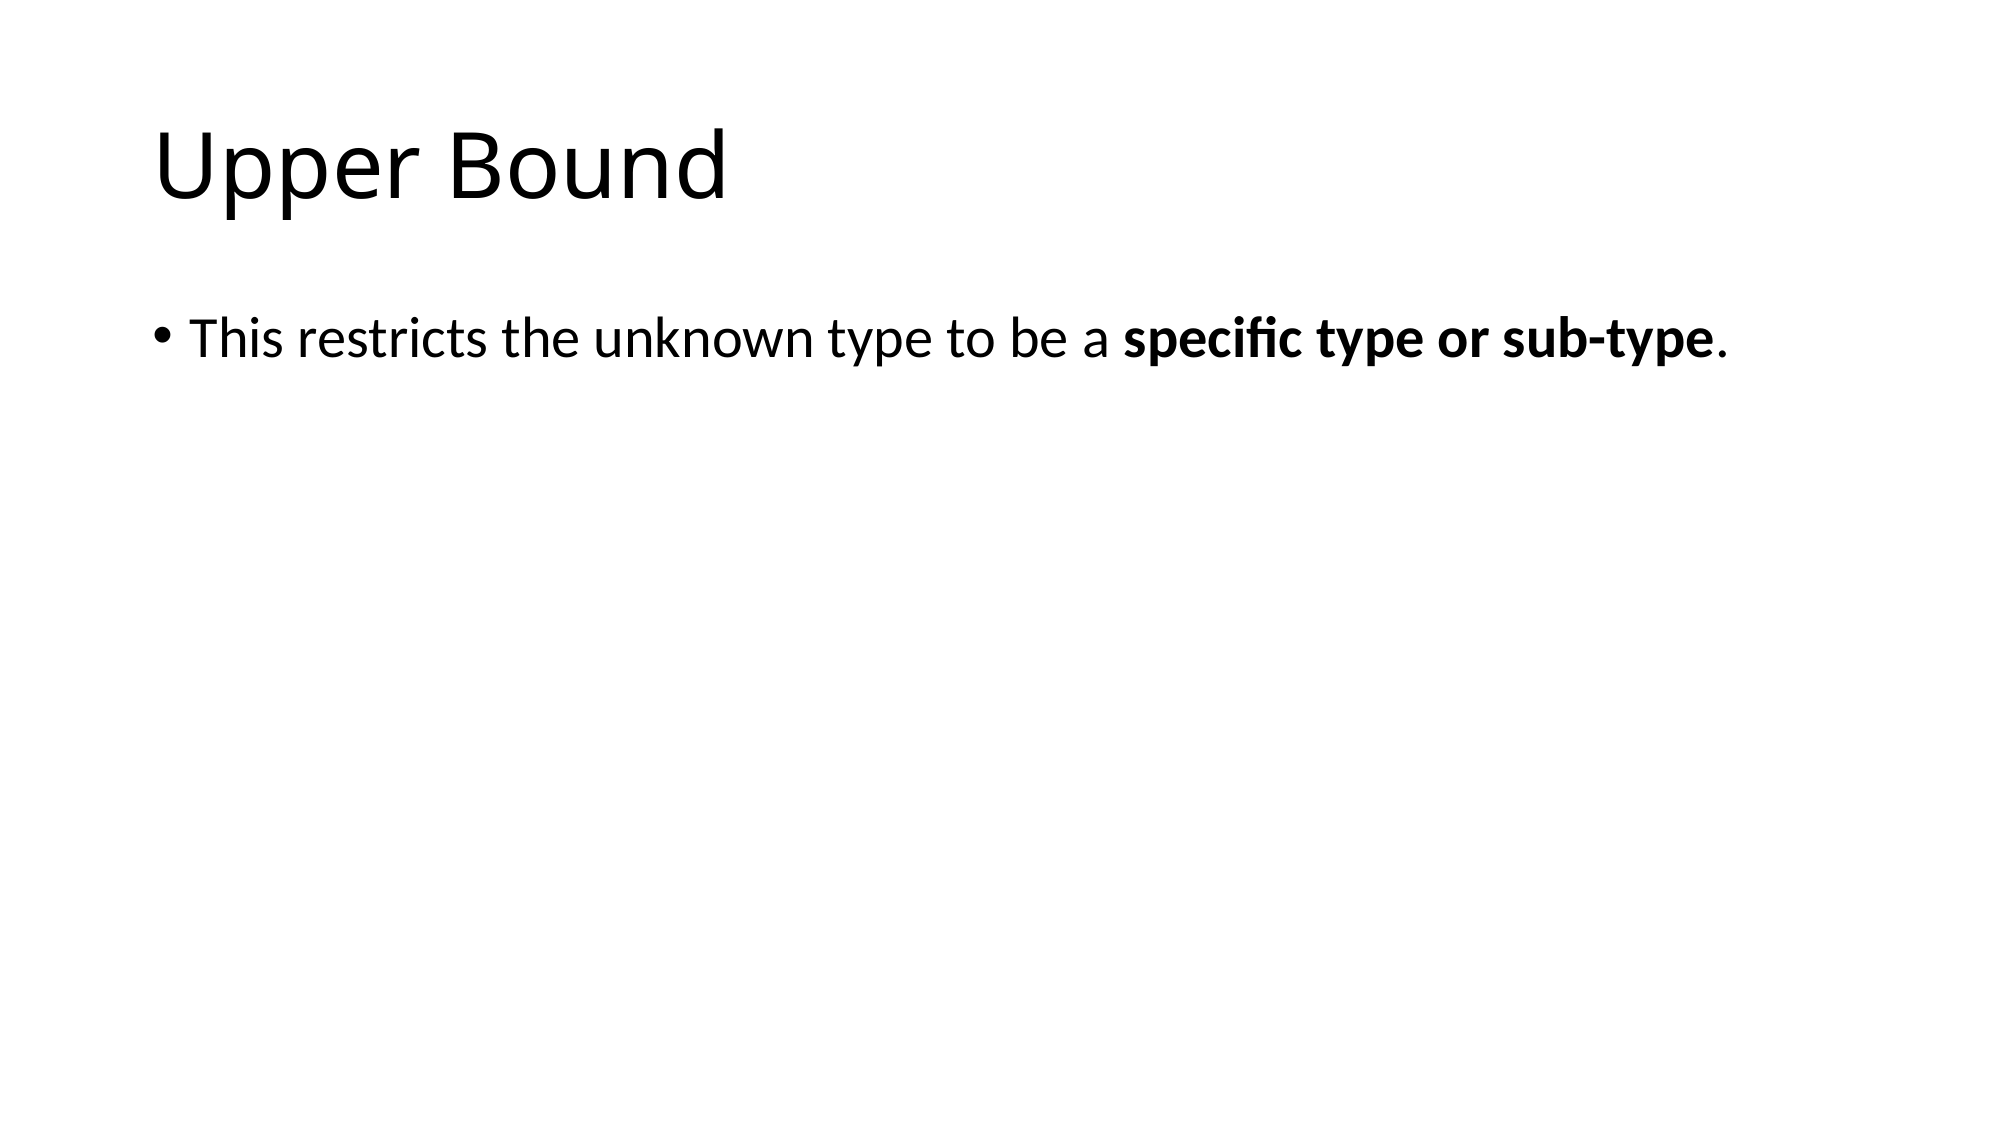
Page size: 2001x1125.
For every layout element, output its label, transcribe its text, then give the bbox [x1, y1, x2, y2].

list This restricts the unknown type to be a specific type or sub-type. [137, 299, 1863, 1014]
title Upper Bound [137, 59, 1863, 278]
